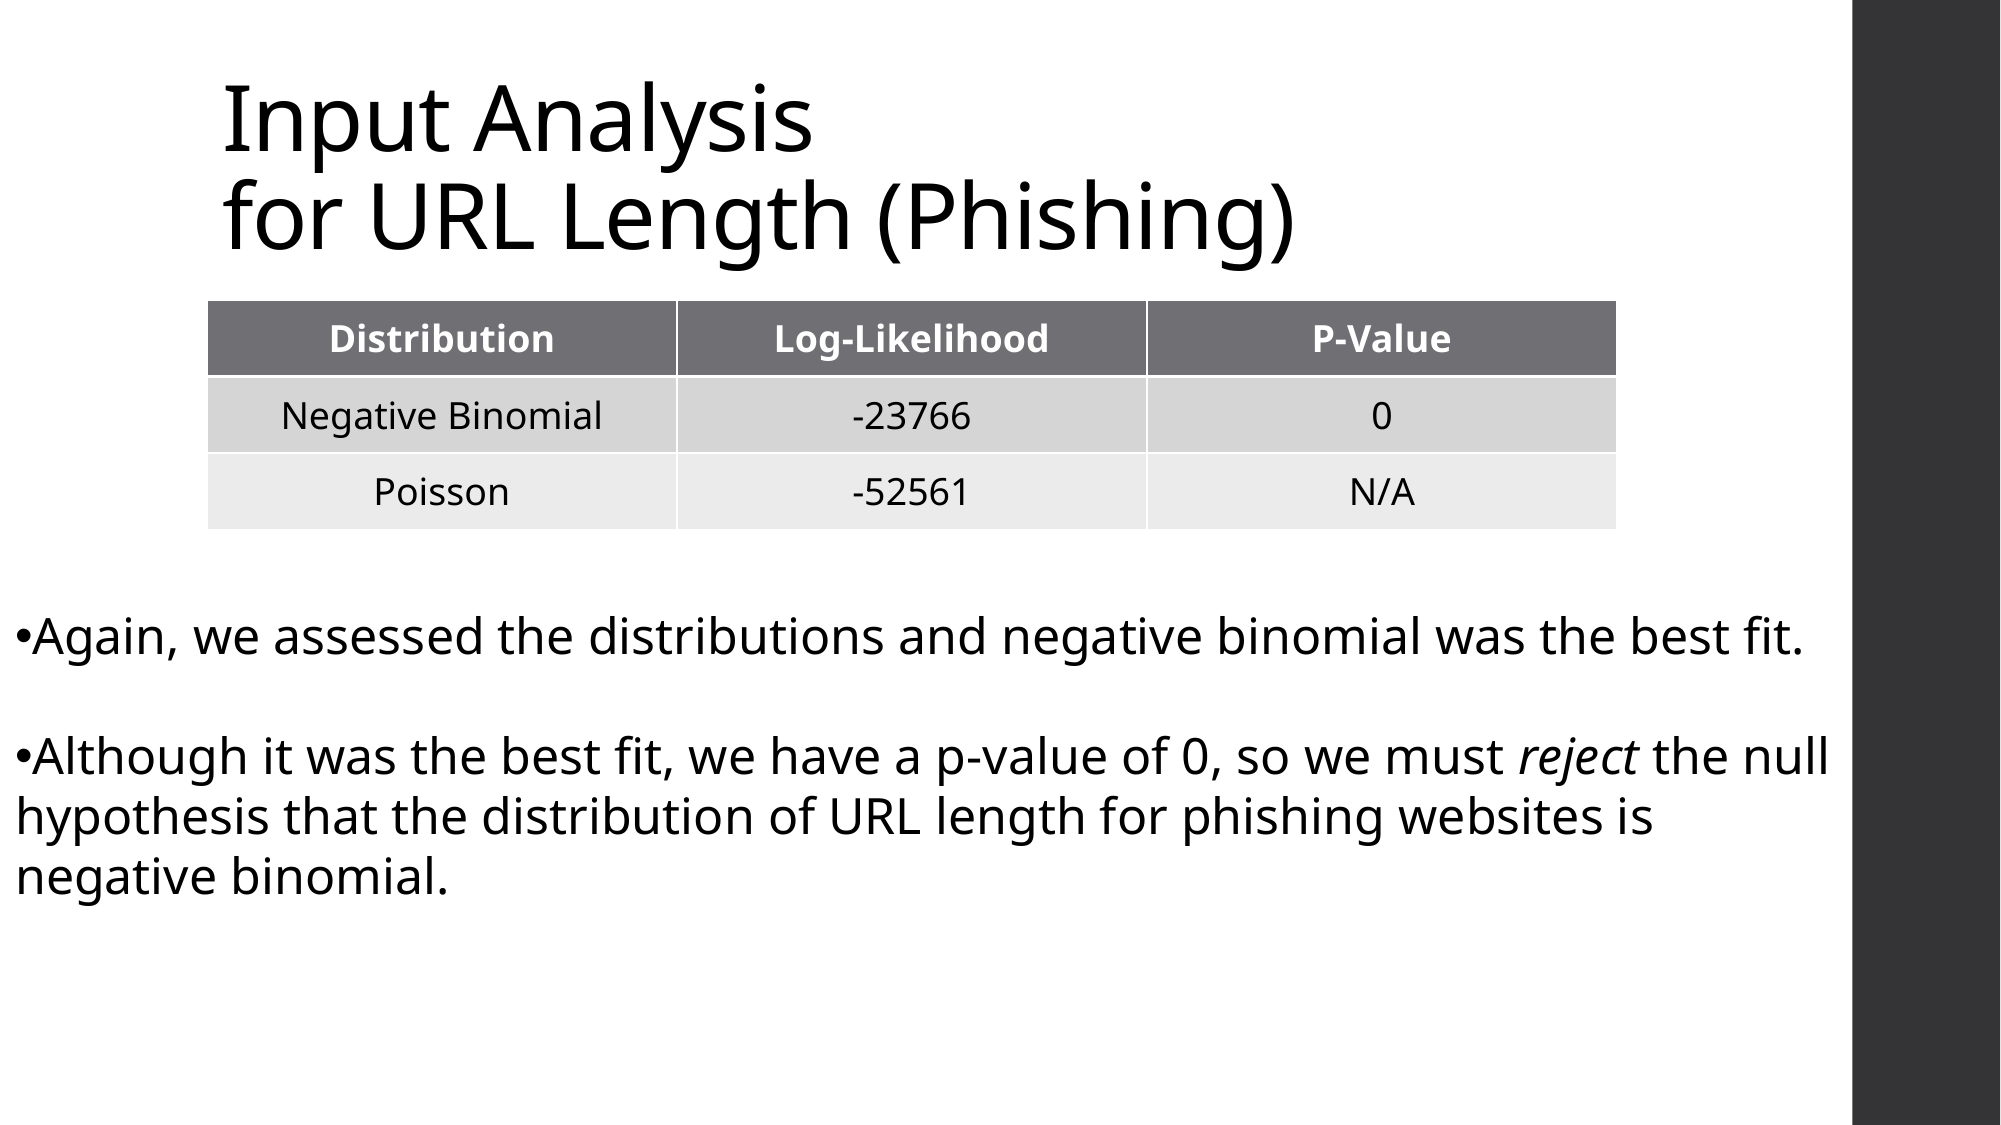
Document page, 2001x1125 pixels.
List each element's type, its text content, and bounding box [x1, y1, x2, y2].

table_header Distribution [208, 301, 676, 375]
table_cell -23766 [678, 378, 1146, 452]
table_cell Negative Binomial [208, 378, 676, 452]
table_cell -52561 [678, 454, 1146, 529]
text_box Again, we assessed the distributions and negative binomial was the best fit. Although it was the best fit, we have a p-value of 0, so we must reject the null hypothesis that the distribution of URL length for phishing websites is negative binomial. [0, 597, 1849, 958]
title Input Analysis for URL Length (Phishing) [206, 60, 1797, 278]
table_cell N/A [1148, 454, 1616, 529]
table_cell Poisson [208, 454, 676, 529]
table_header Log-Likelihood [678, 301, 1146, 375]
table_cell 0 [1148, 378, 1616, 452]
table_header P-Value [1148, 301, 1616, 375]
